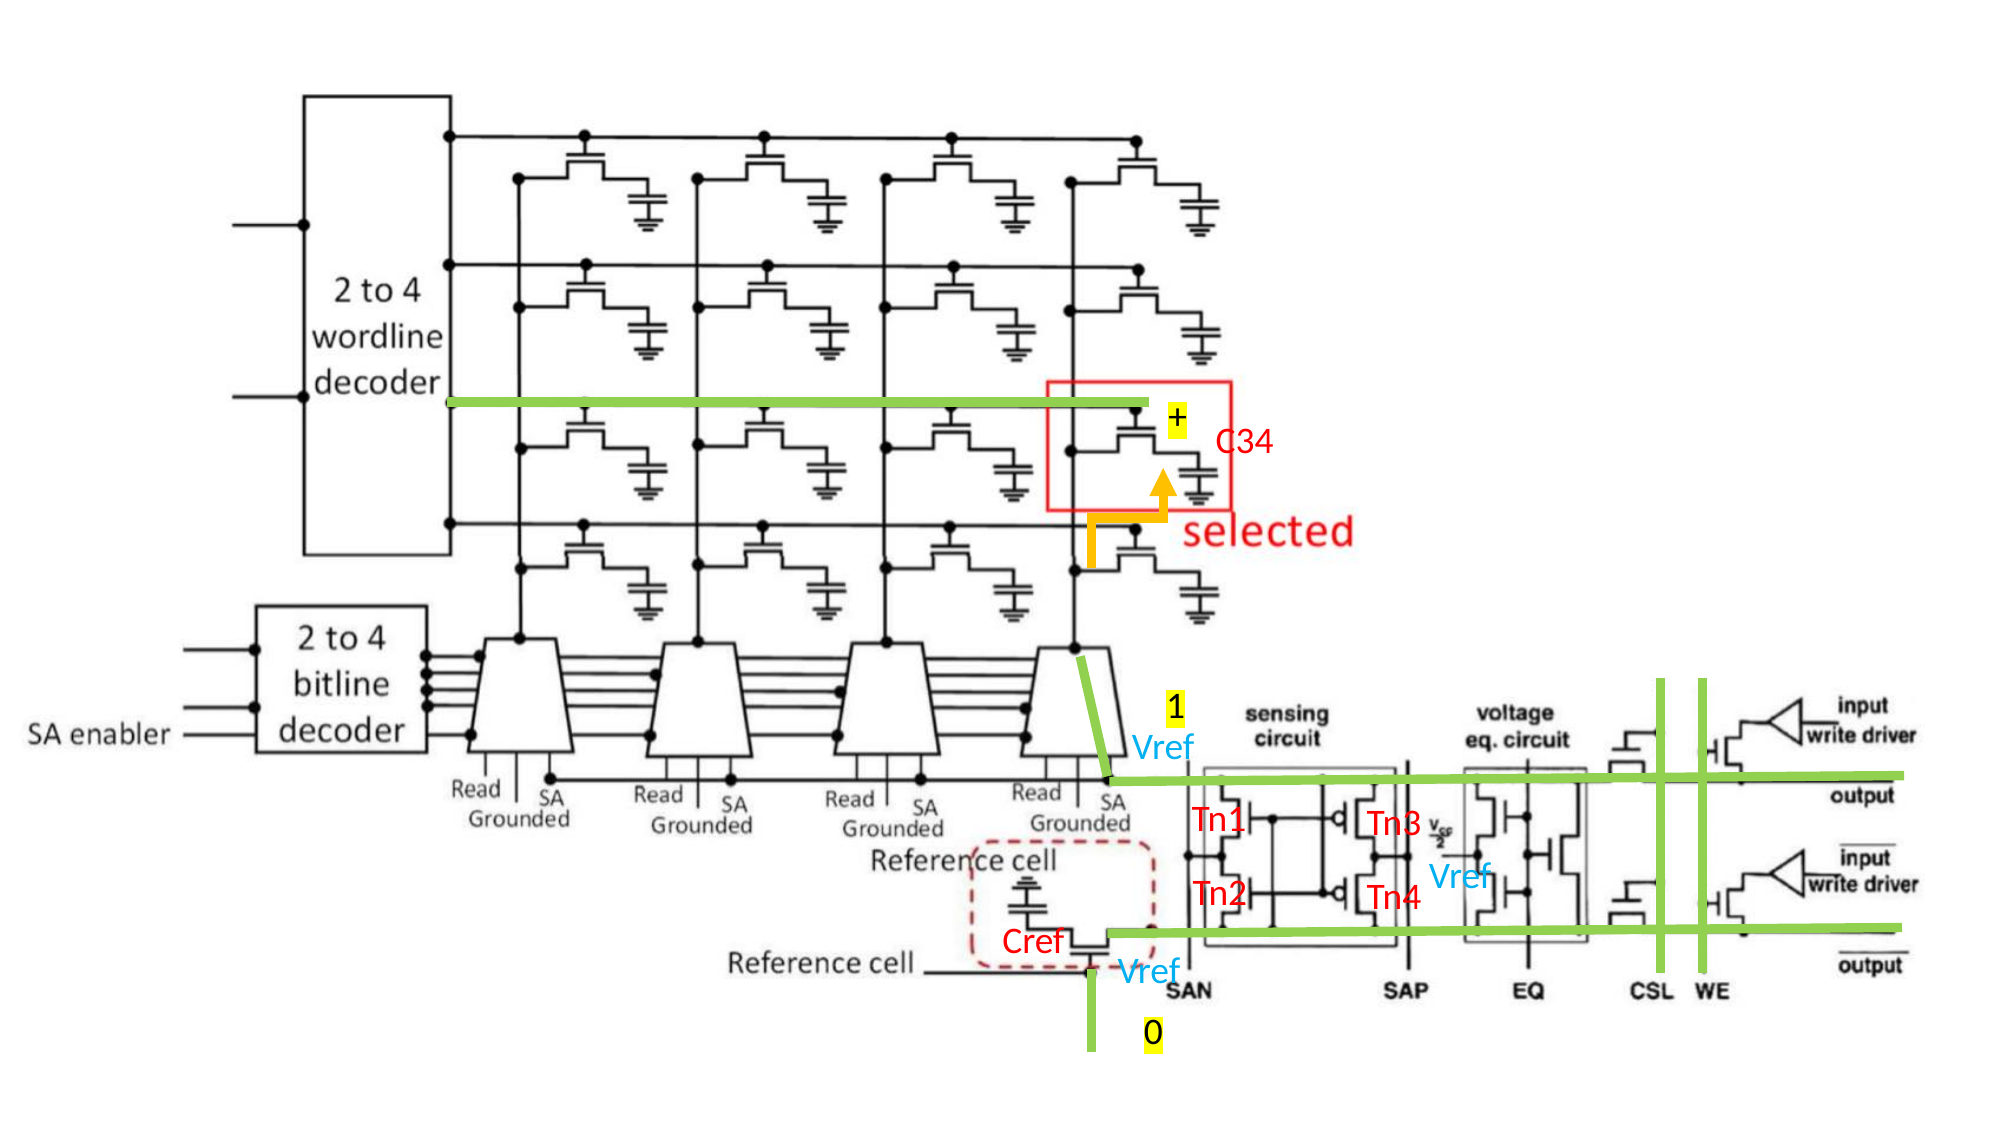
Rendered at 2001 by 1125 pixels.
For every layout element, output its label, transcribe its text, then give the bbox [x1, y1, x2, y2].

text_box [1703, 775, 1905, 782]
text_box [1077, 482, 1178, 554]
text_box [1661, 927, 1702, 934]
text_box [1080, 656, 1108, 777]
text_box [1109, 775, 1660, 782]
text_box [1107, 927, 1660, 934]
picture [0, 73, 2000, 1052]
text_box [1703, 927, 1902, 934]
text_box 0 [1129, 1052, 1178, 1060]
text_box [1661, 775, 1702, 782]
